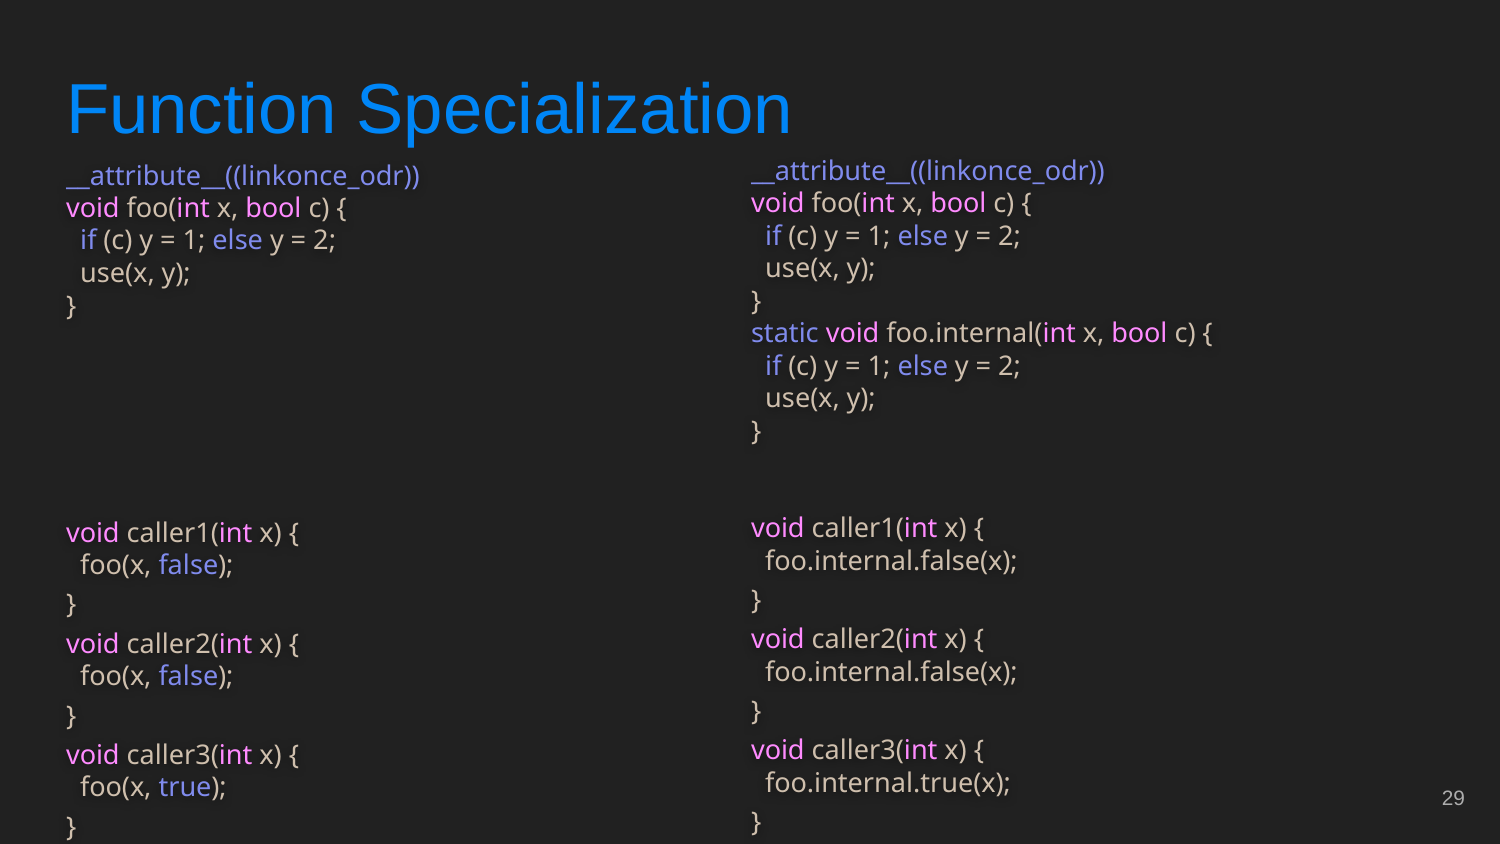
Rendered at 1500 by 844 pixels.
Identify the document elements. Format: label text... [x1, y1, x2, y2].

title Function Specialization [51, 48, 1479, 185]
list __attribute__((linkonce_odr)) void foo(int x, bool c) { if (c) y = 1; else y = 2; use(x, y); } void caller1(int x) { foo(x, false); } void caller2(int x) { foo(x, false); } void caller3(int x) { foo(x, true); } [51, 185, 628, 703]
list __attribute__((linkonce_odr)) void foo(int x, bool c) { if (c) y = 1; else y = 2; use(x, y); } static void foo.internal(int x, bool c) { if (c) y = 1; else y = 2; use(x, y); } void caller1(int x) { foo.internal.false(x); } void caller2(int x) { foo.internal.false(x); } void caller3(int x) { foo.internal.true(x); } [736, 138, 1454, 682]
slide_number ‹#› [1389, 764, 1480, 830]
